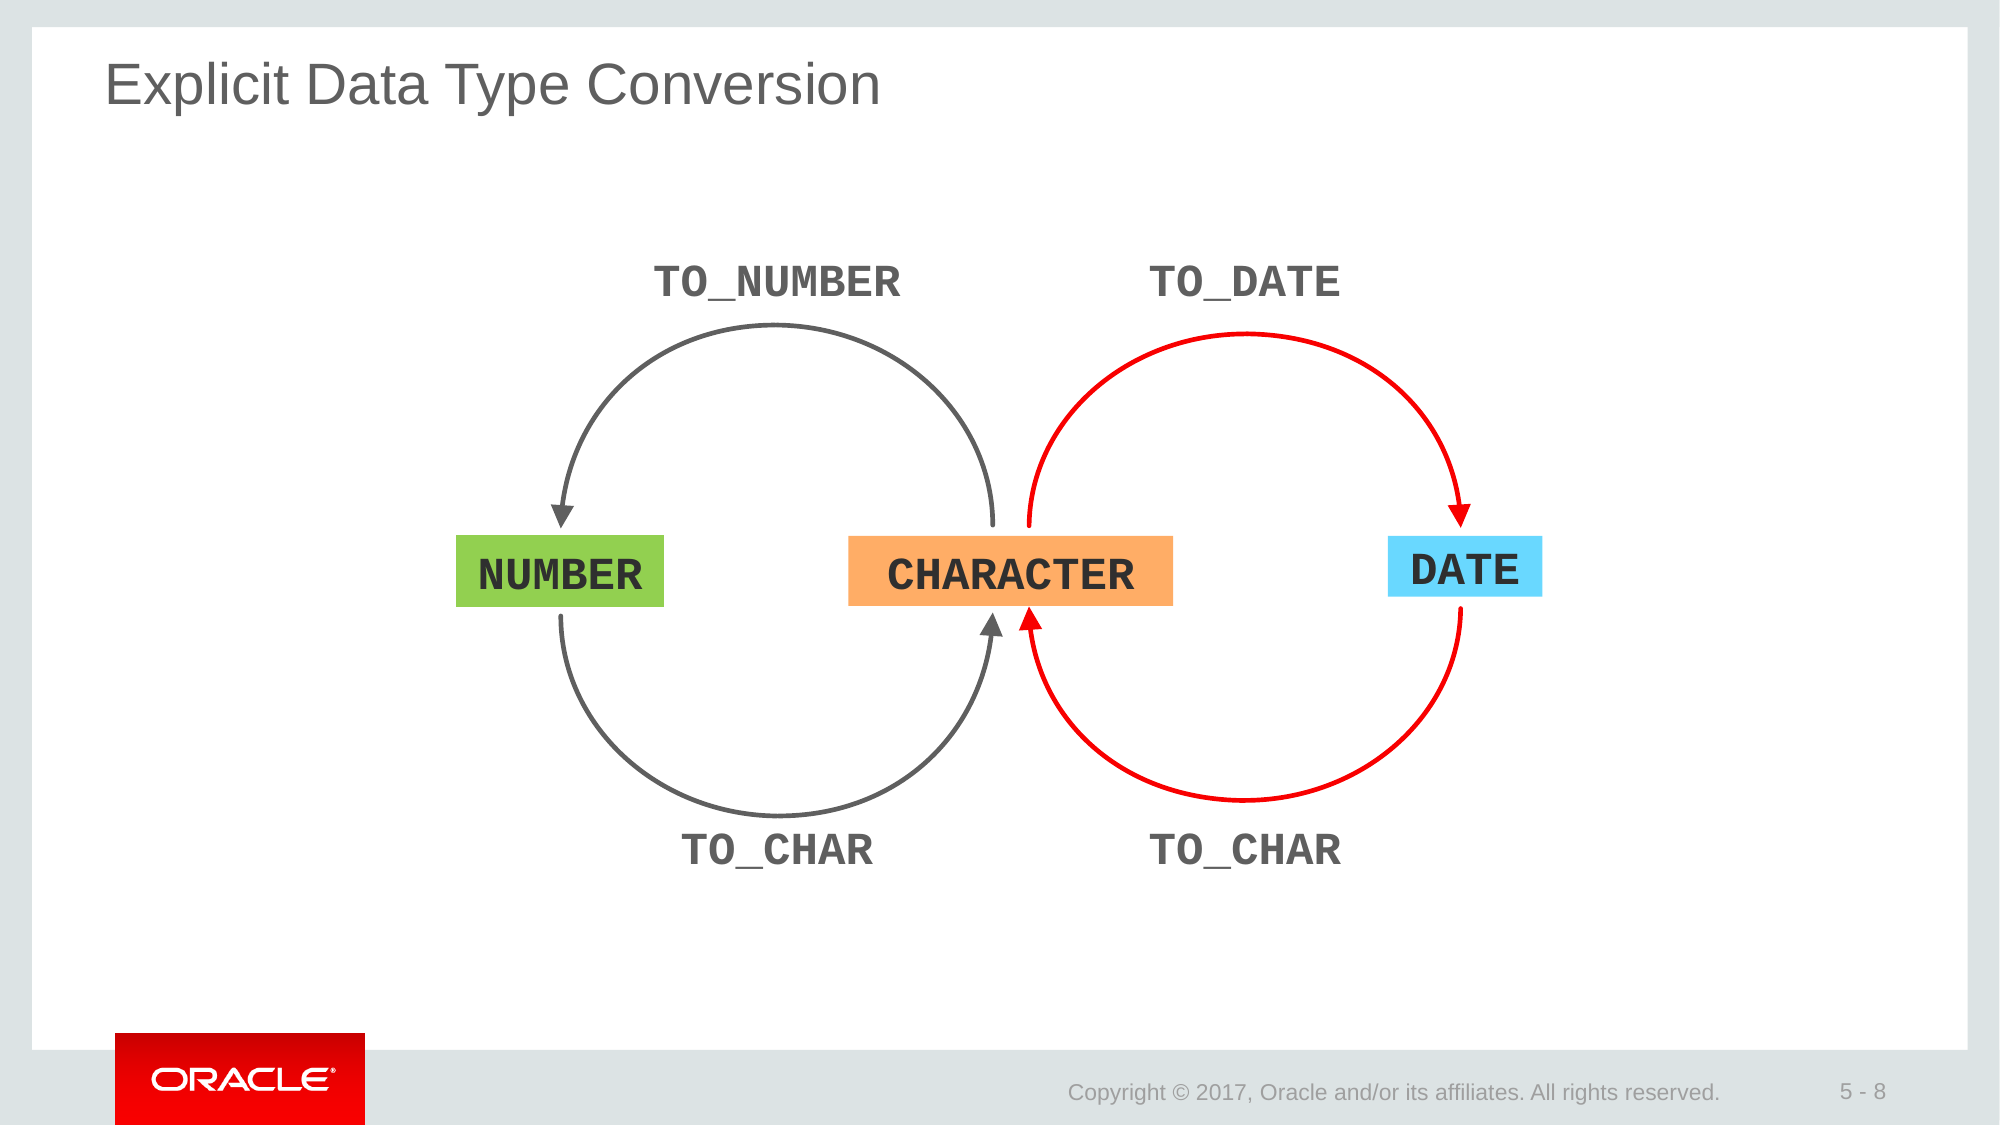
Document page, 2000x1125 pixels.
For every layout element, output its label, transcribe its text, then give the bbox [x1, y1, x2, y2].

title Explicit Data Type Conversion [101, 43, 1898, 188]
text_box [456, 242, 1543, 883]
picture [115, 1033, 365, 1125]
